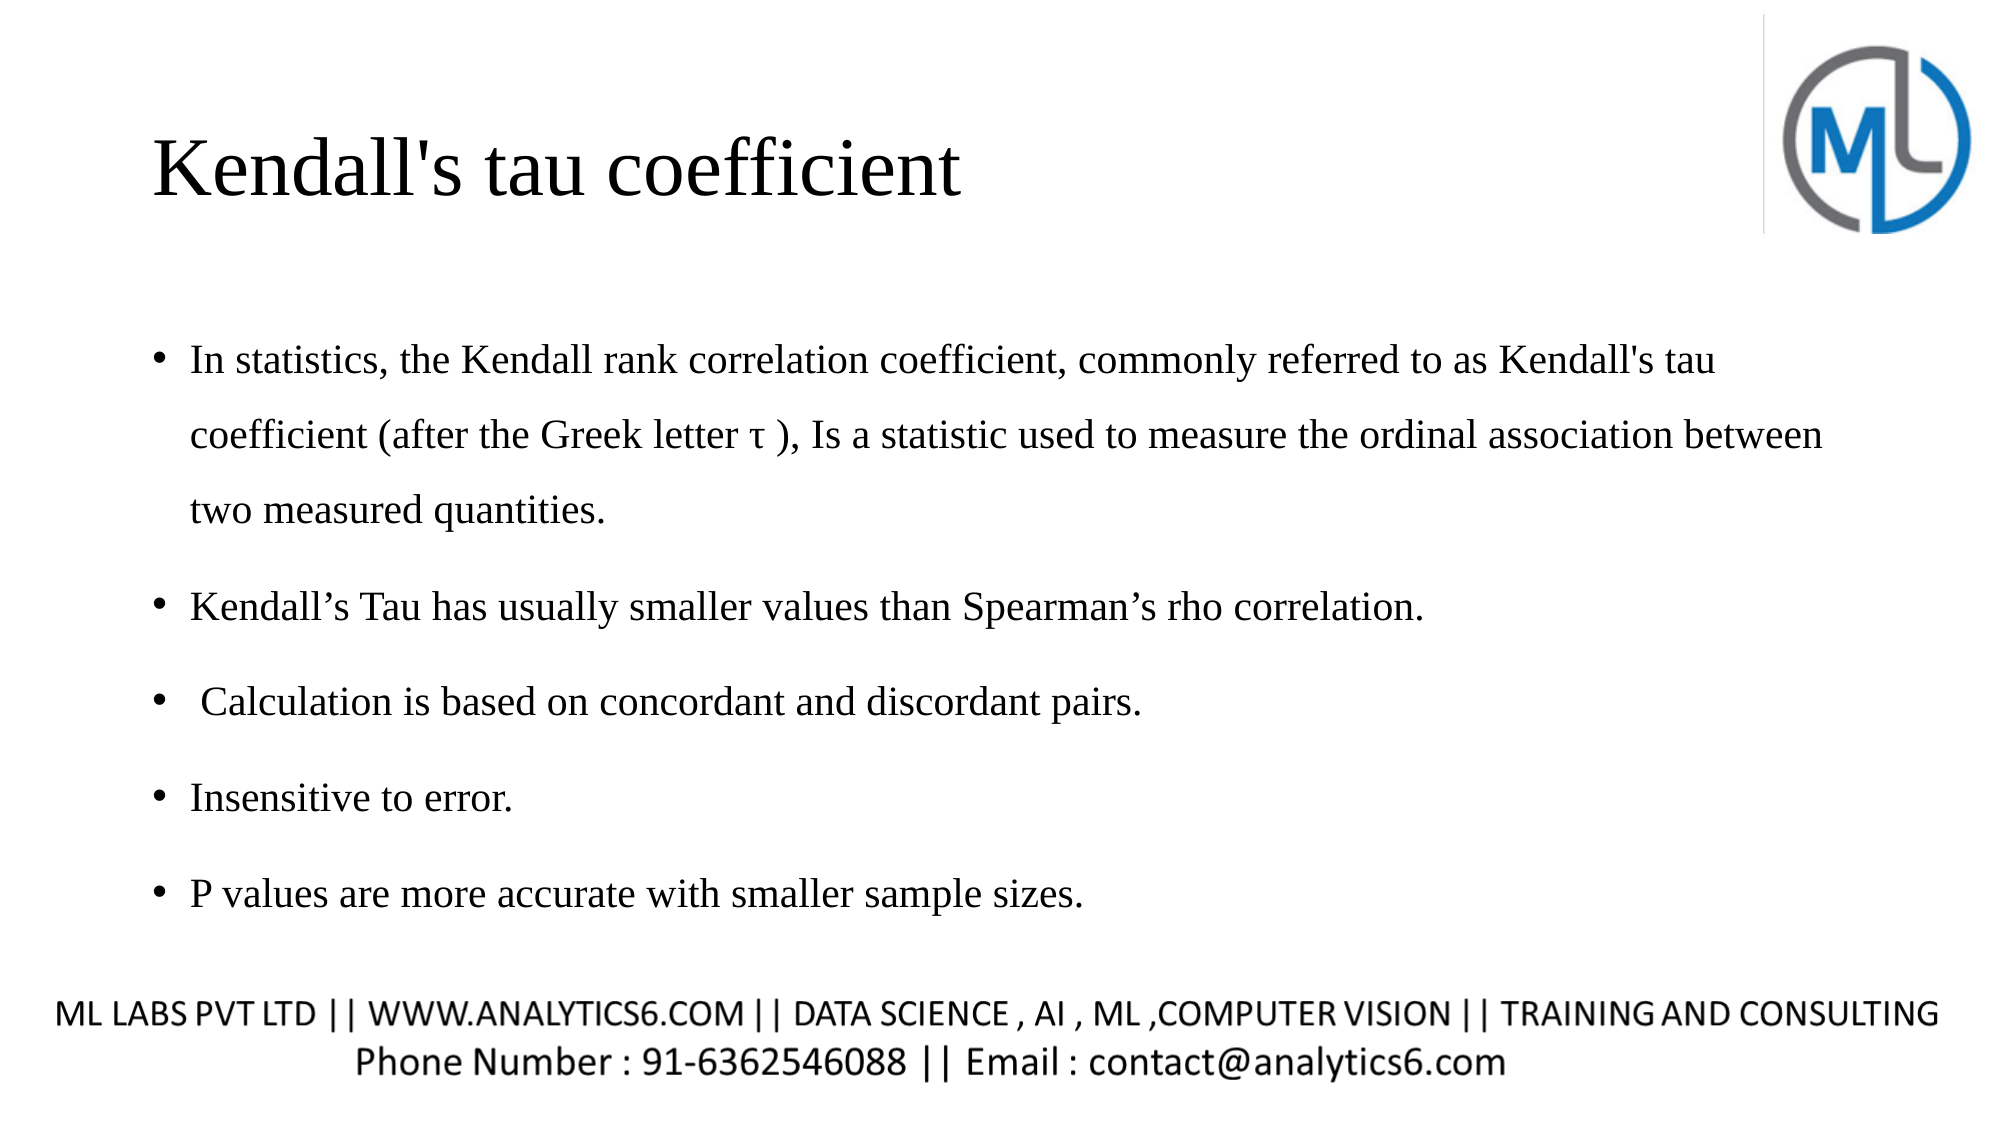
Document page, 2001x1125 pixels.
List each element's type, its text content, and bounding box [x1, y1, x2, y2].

picture [31, 977, 1969, 1111]
picture [1761, 14, 1981, 234]
list In statistics, the Kendall rank correlation coefficient, commonly referred to as Kendall's tau coefficient (after the Greek letter τ ), Is a statistic used to measure the ordinal association between two measured quantities. Kendall’s Tau has usually smaller values than Spearman’s rho correlation. Calculation is based on concordant and discordant pairs. Insensitive to error. P values are more accurate with smaller sample sizes. [137, 299, 1863, 977]
title Kendall's tau coefficient [137, 59, 1863, 278]
